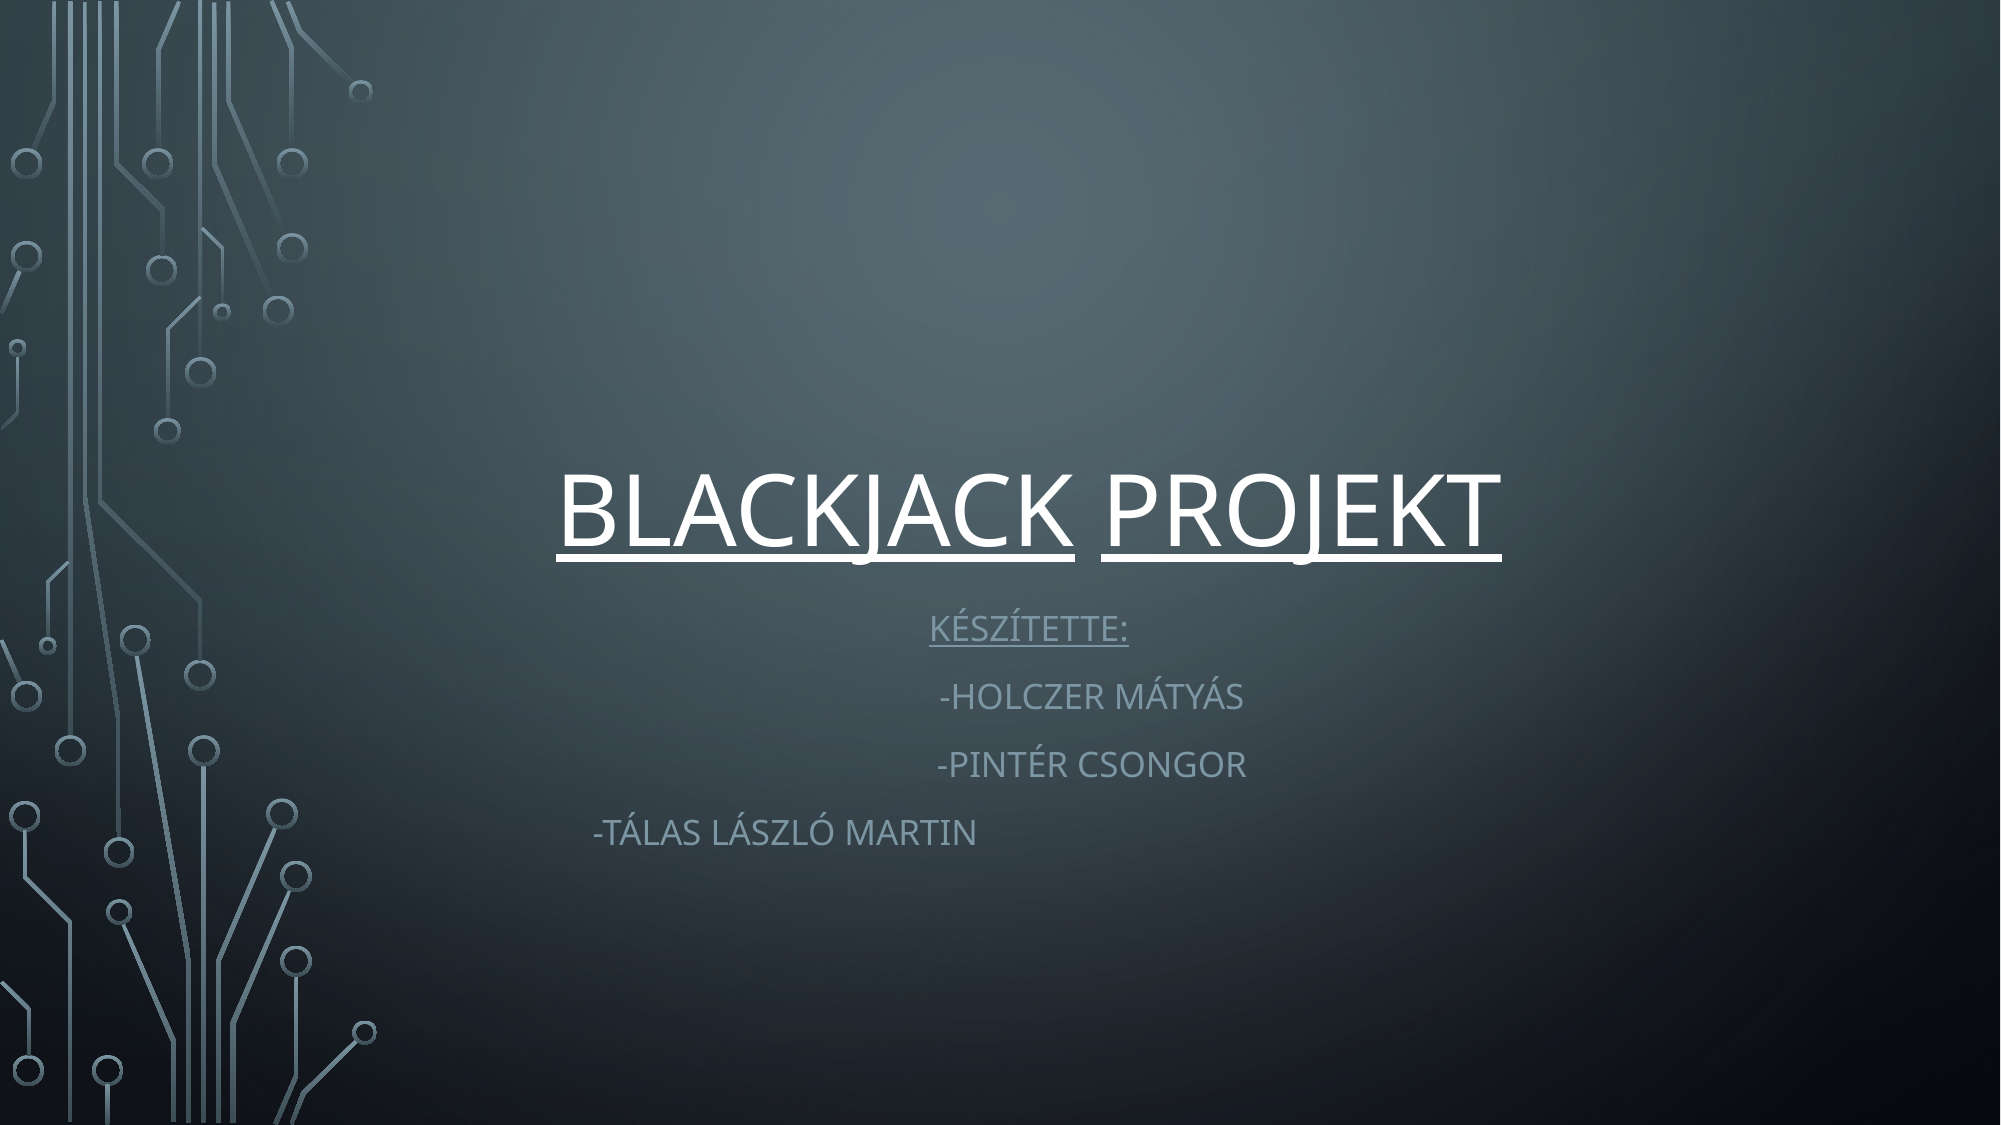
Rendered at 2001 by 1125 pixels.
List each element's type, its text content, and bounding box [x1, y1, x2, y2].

title BlackJack projekt [307, 184, 1750, 576]
subtitle Készítette: -Holczer Mátyás -Pintér Csongor -Tálas László Martin [307, 590, 1750, 863]
